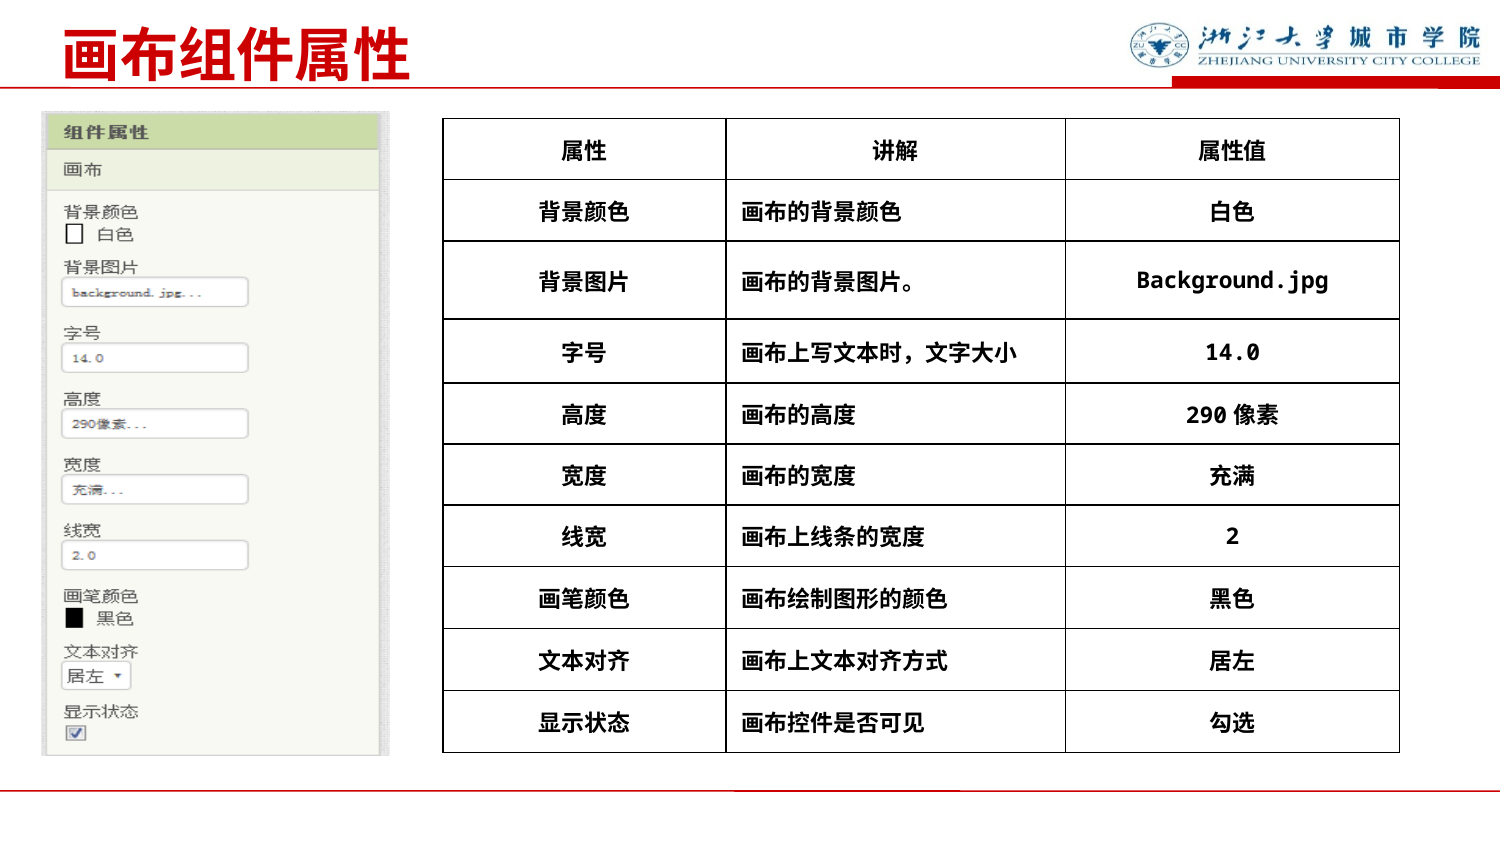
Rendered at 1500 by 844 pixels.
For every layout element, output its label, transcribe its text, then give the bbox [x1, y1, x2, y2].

picture [1116, 5, 1497, 73]
table_cell 字号 [444, 320, 725, 382]
table_cell 画布控件是否可见 [727, 691, 1065, 752]
table_header 属性值 [1066, 119, 1399, 179]
table_cell 画布的背景图片。 [727, 242, 1065, 318]
table_cell 黑色 [1066, 567, 1399, 628]
table_cell 白色 [1066, 180, 1399, 240]
table_cell 勾选 [1066, 691, 1399, 752]
table_cell 充满 [1066, 445, 1399, 504]
table_cell 画布的高度 [727, 384, 1065, 443]
table_cell 居左 [1066, 629, 1399, 690]
table_cell 画布上写文本时，文字大小 [727, 320, 1065, 382]
table_cell 2 [1066, 506, 1399, 566]
table_cell 画布绘制图形的颜色 [727, 567, 1065, 628]
table_header 属性 [444, 119, 725, 179]
table_cell 290像素 [1066, 384, 1399, 443]
table_cell 背景颜色 [444, 180, 725, 240]
table_cell 画笔颜色 [444, 567, 725, 628]
table_cell 画布的宽度 [727, 445, 1065, 504]
table_cell 文本对齐 [444, 629, 725, 690]
table_cell 宽度 [444, 445, 725, 504]
table_cell 画布上线条的宽度 [727, 506, 1065, 566]
table_cell 线宽 [444, 506, 725, 566]
table_header 讲解 [727, 119, 1065, 179]
table_cell 高度 [444, 384, 725, 443]
table_cell 画布上文本对齐方式 [727, 629, 1065, 690]
picture [40, 111, 390, 756]
table_cell 显示状态 [444, 691, 725, 752]
title 画布组件属性 [46, 17, 1397, 90]
table_cell Background.jpg [1066, 242, 1399, 318]
table_cell 背景图片 [444, 242, 725, 318]
table_cell 14.0 [1066, 320, 1399, 382]
table_cell 画布的背景颜色 [727, 180, 1065, 240]
